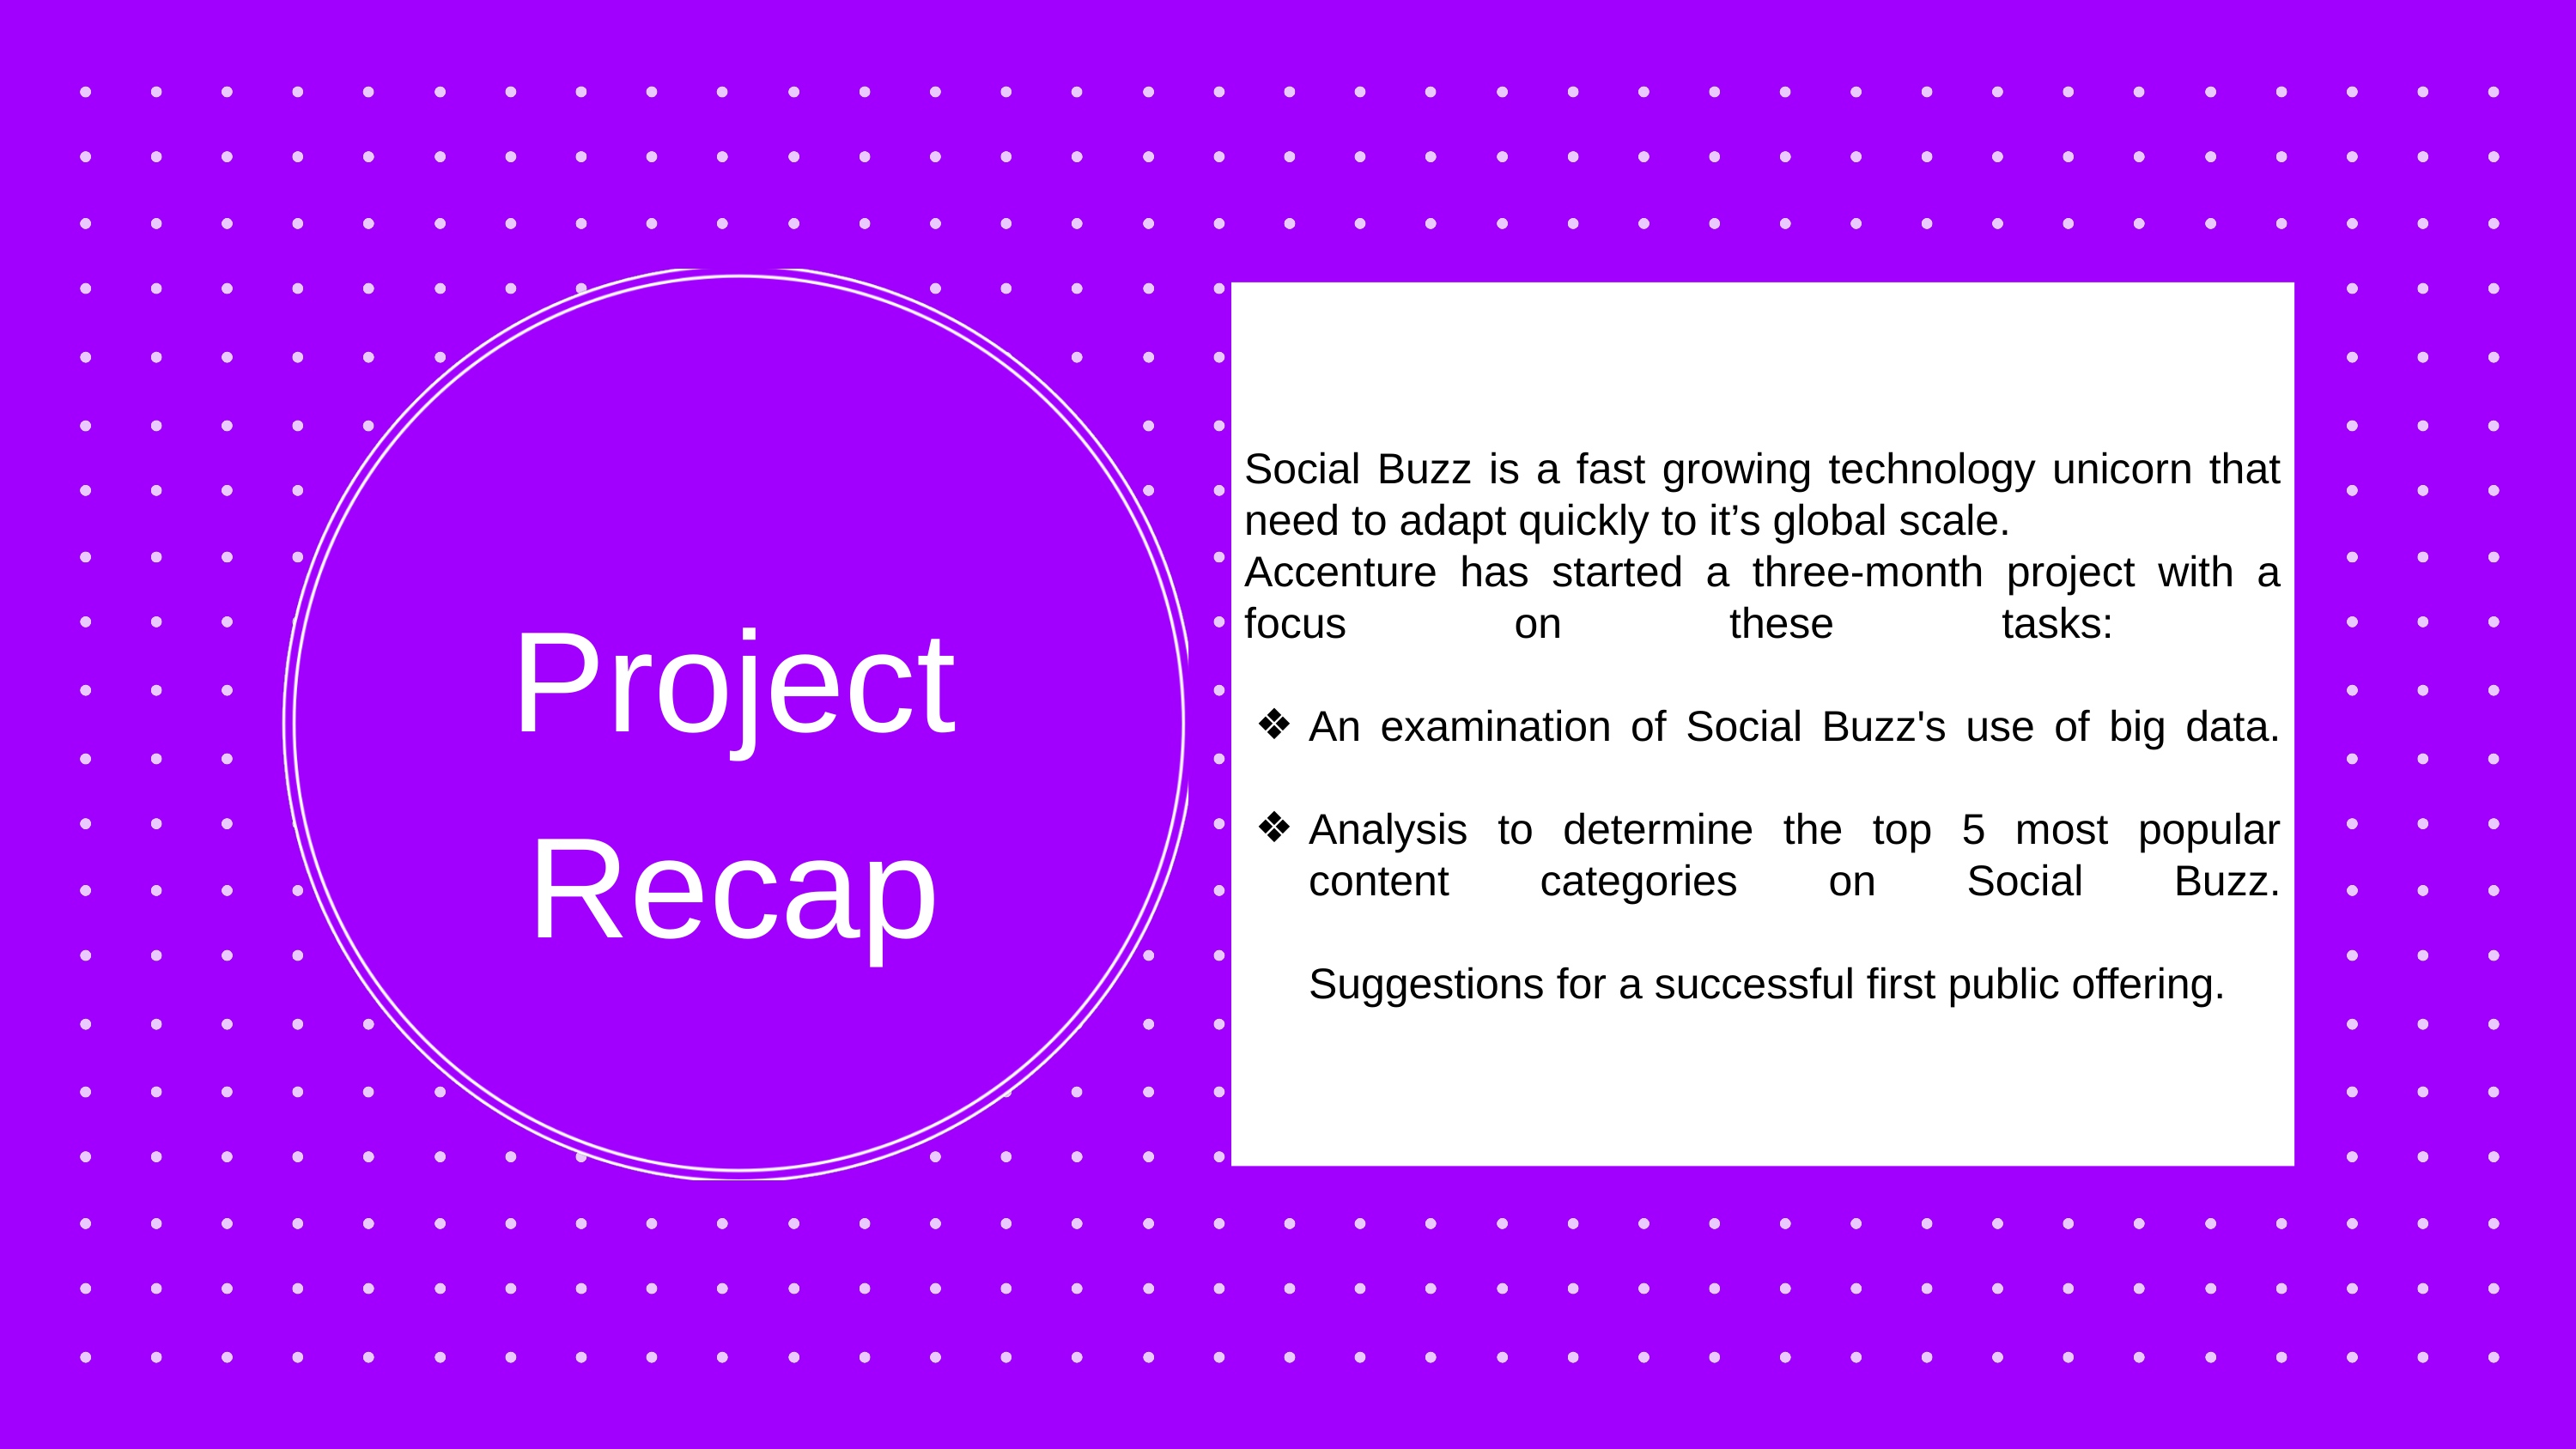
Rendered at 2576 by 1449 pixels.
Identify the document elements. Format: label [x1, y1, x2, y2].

picture [278, 268, 1189, 1180]
text_box [72, 82, 2504, 1367]
